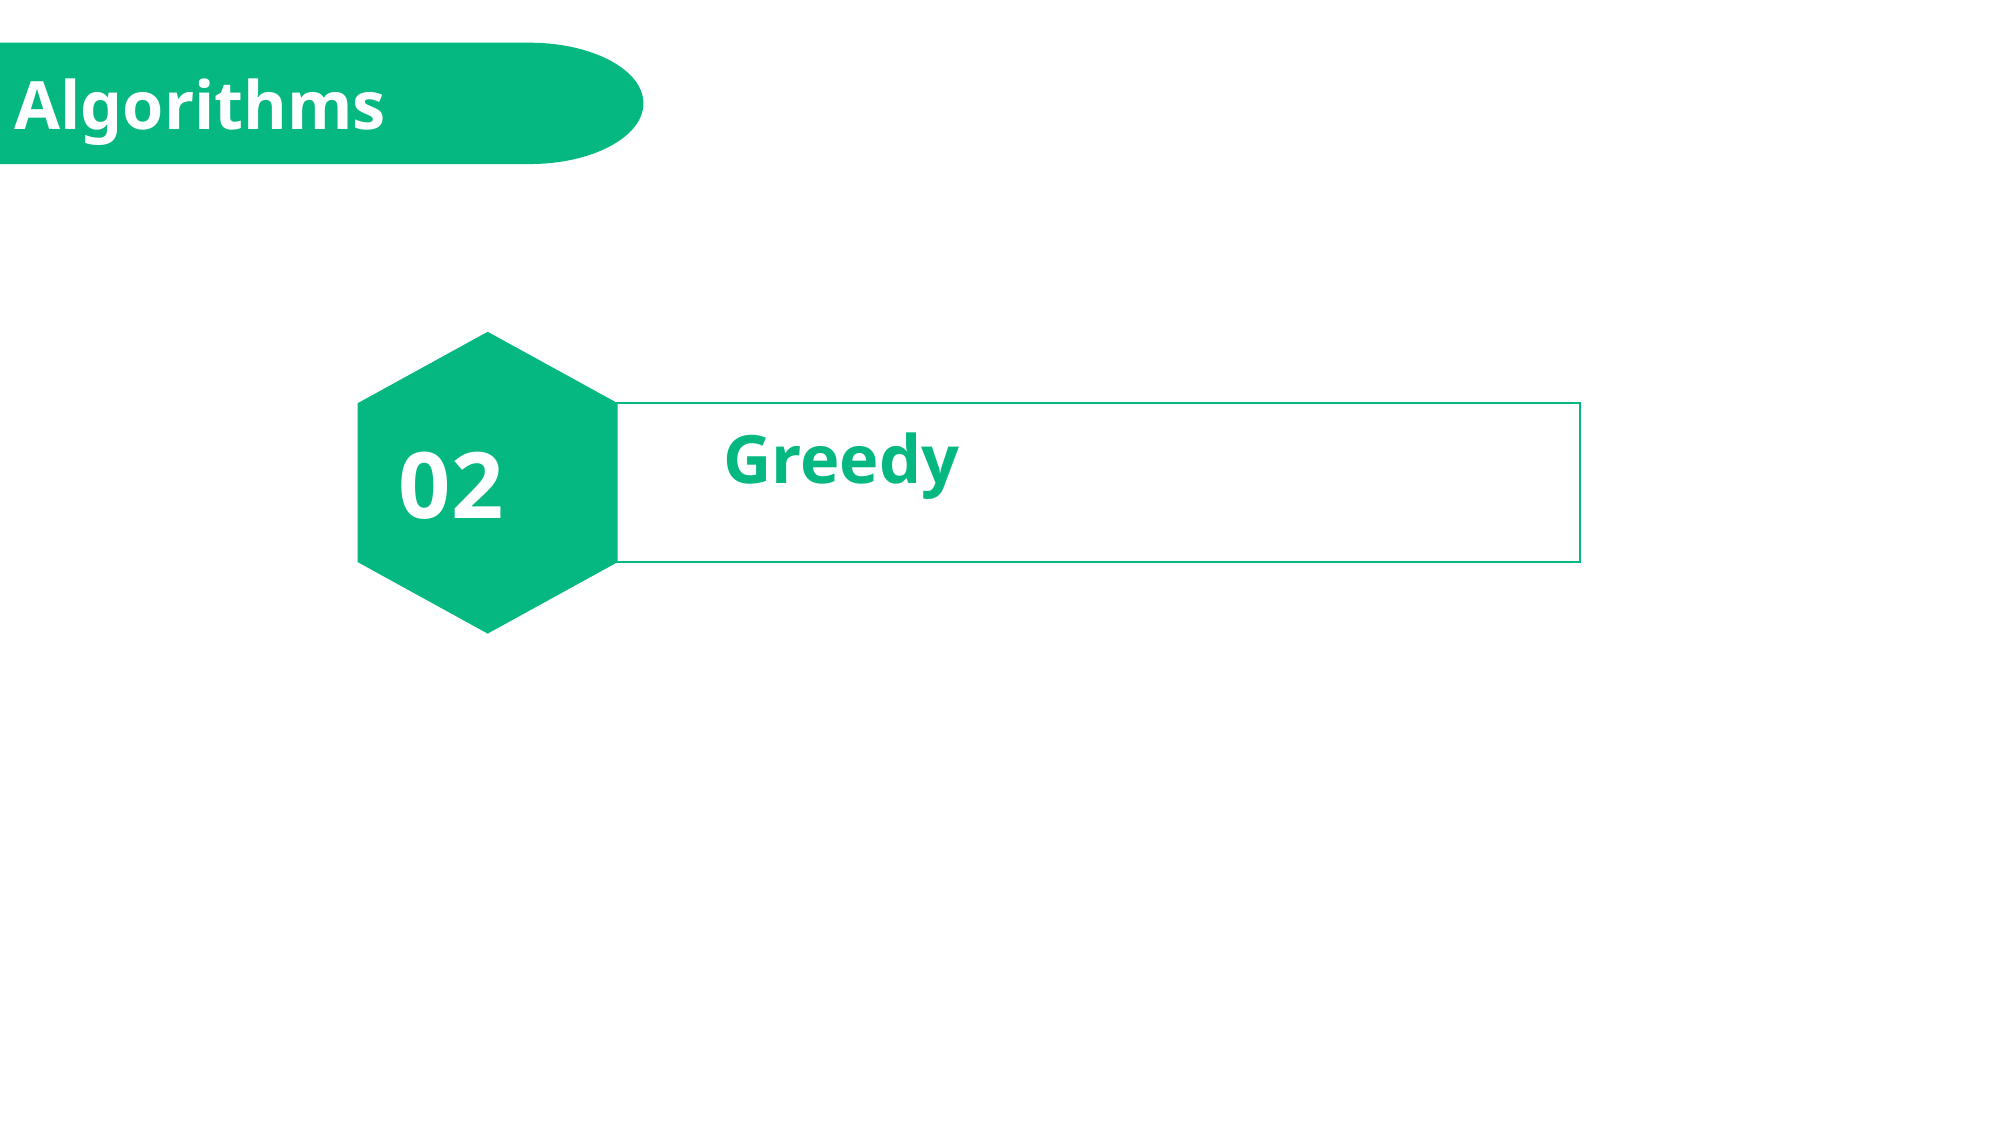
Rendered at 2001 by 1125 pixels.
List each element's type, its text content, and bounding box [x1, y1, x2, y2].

text_box [644, 402, 1581, 563]
text_box [0, 41, 645, 166]
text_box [357, 331, 644, 634]
text_box Algorithms [0, 55, 534, 151]
text_box Greedy [708, 409, 1540, 505]
